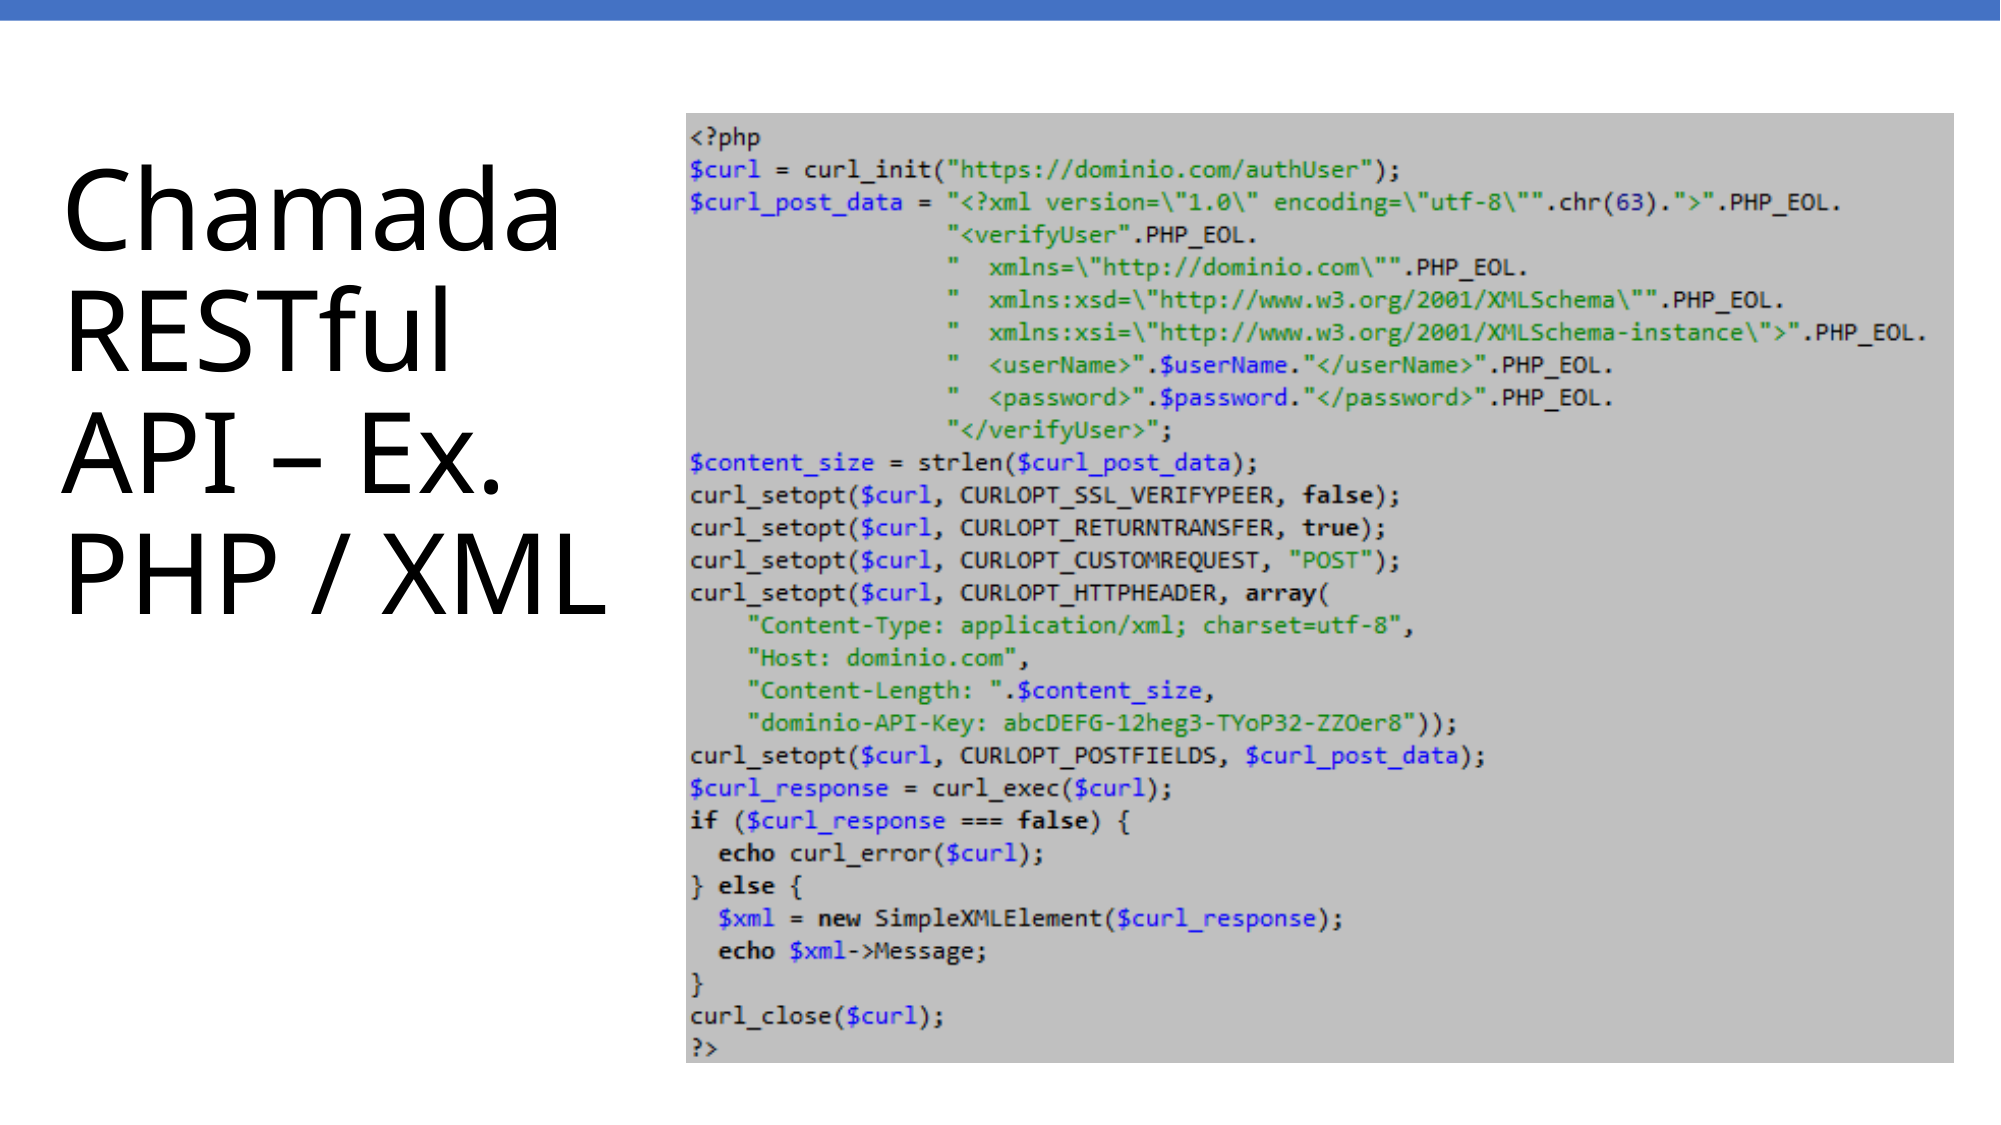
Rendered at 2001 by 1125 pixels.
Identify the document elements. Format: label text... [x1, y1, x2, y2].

text_box [0, 0, 2000, 21]
title Chamada RESTful API – Ex. PHP / XML [46, 130, 666, 647]
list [686, 113, 1953, 1063]
